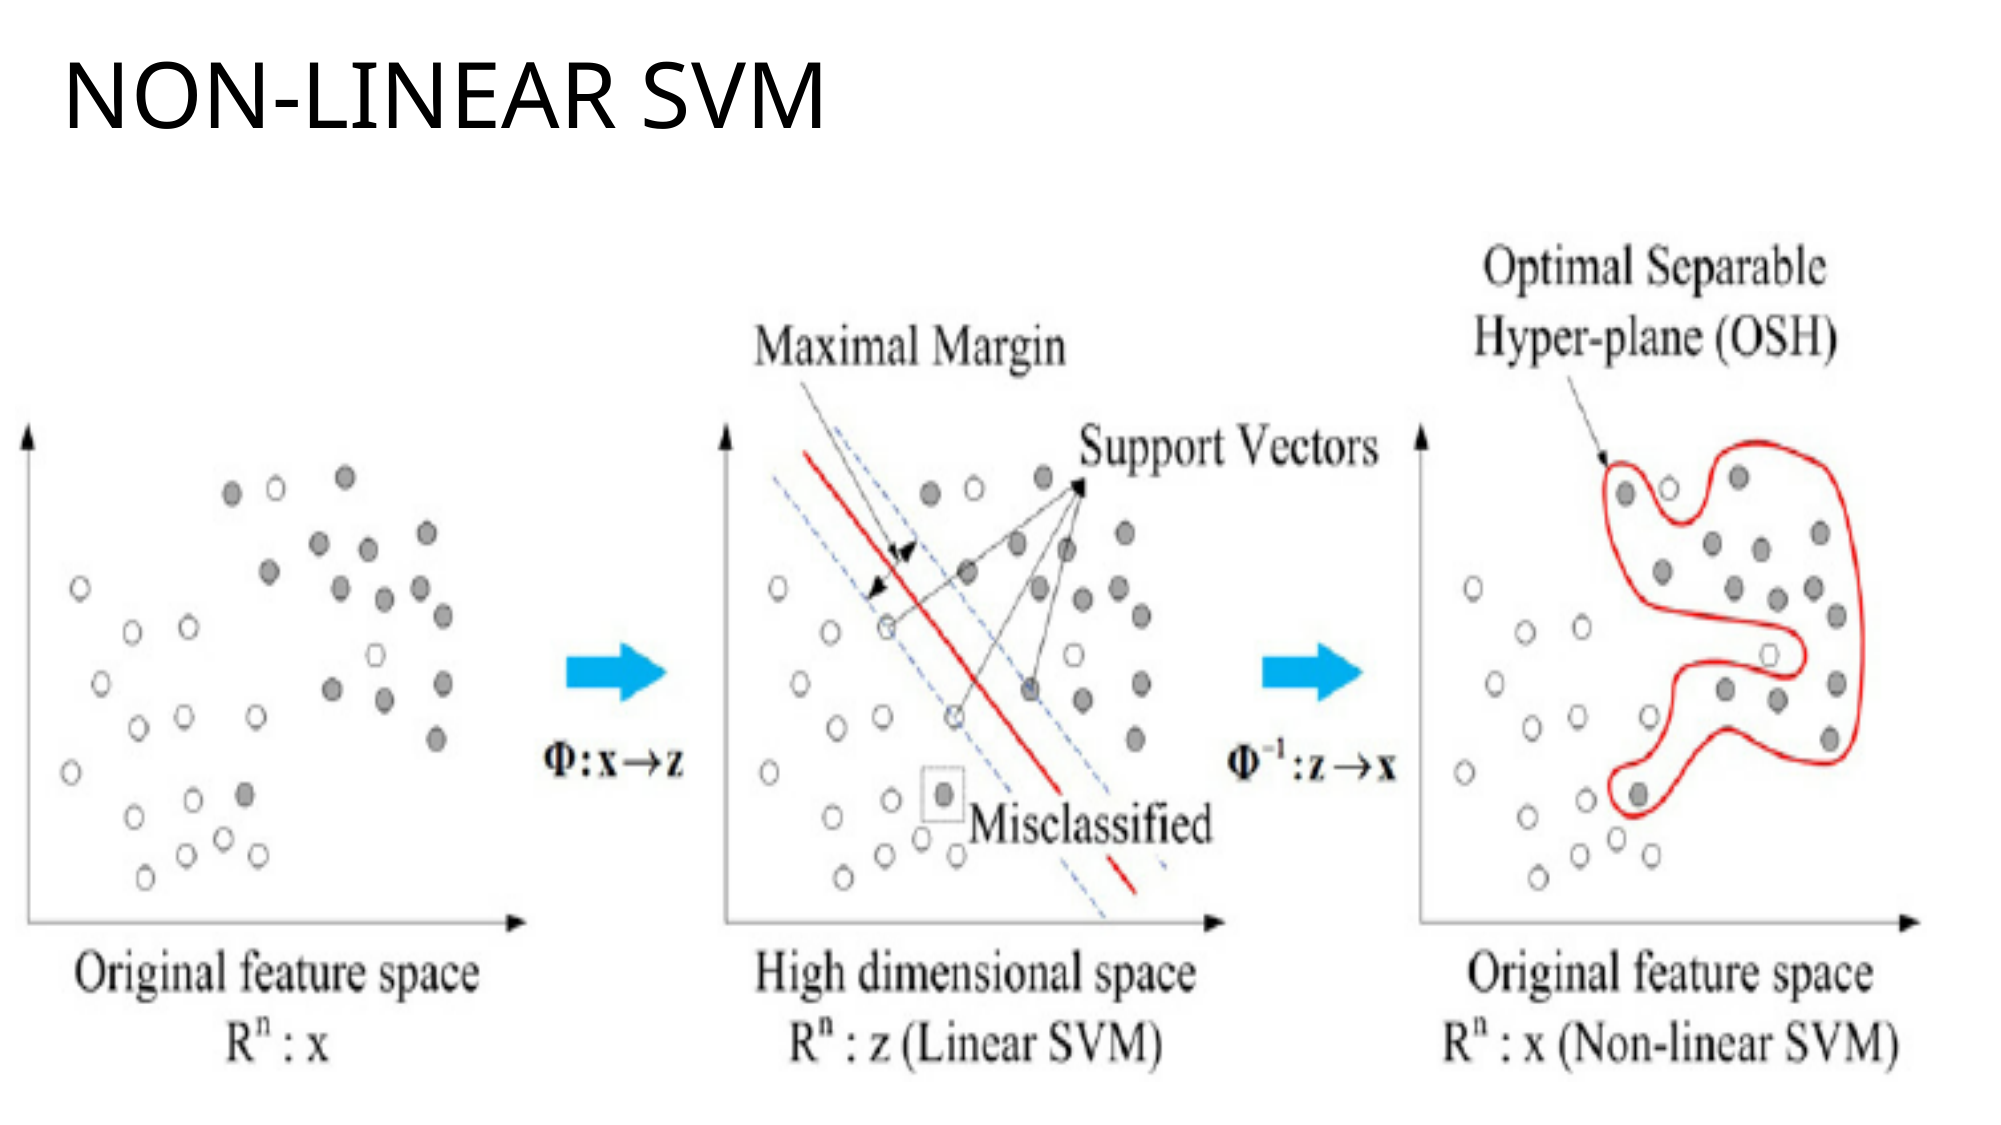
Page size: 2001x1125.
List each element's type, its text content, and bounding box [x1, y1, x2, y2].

picture [14, 231, 1927, 1082]
title NON-LINEAR SVM [46, 26, 1838, 172]
